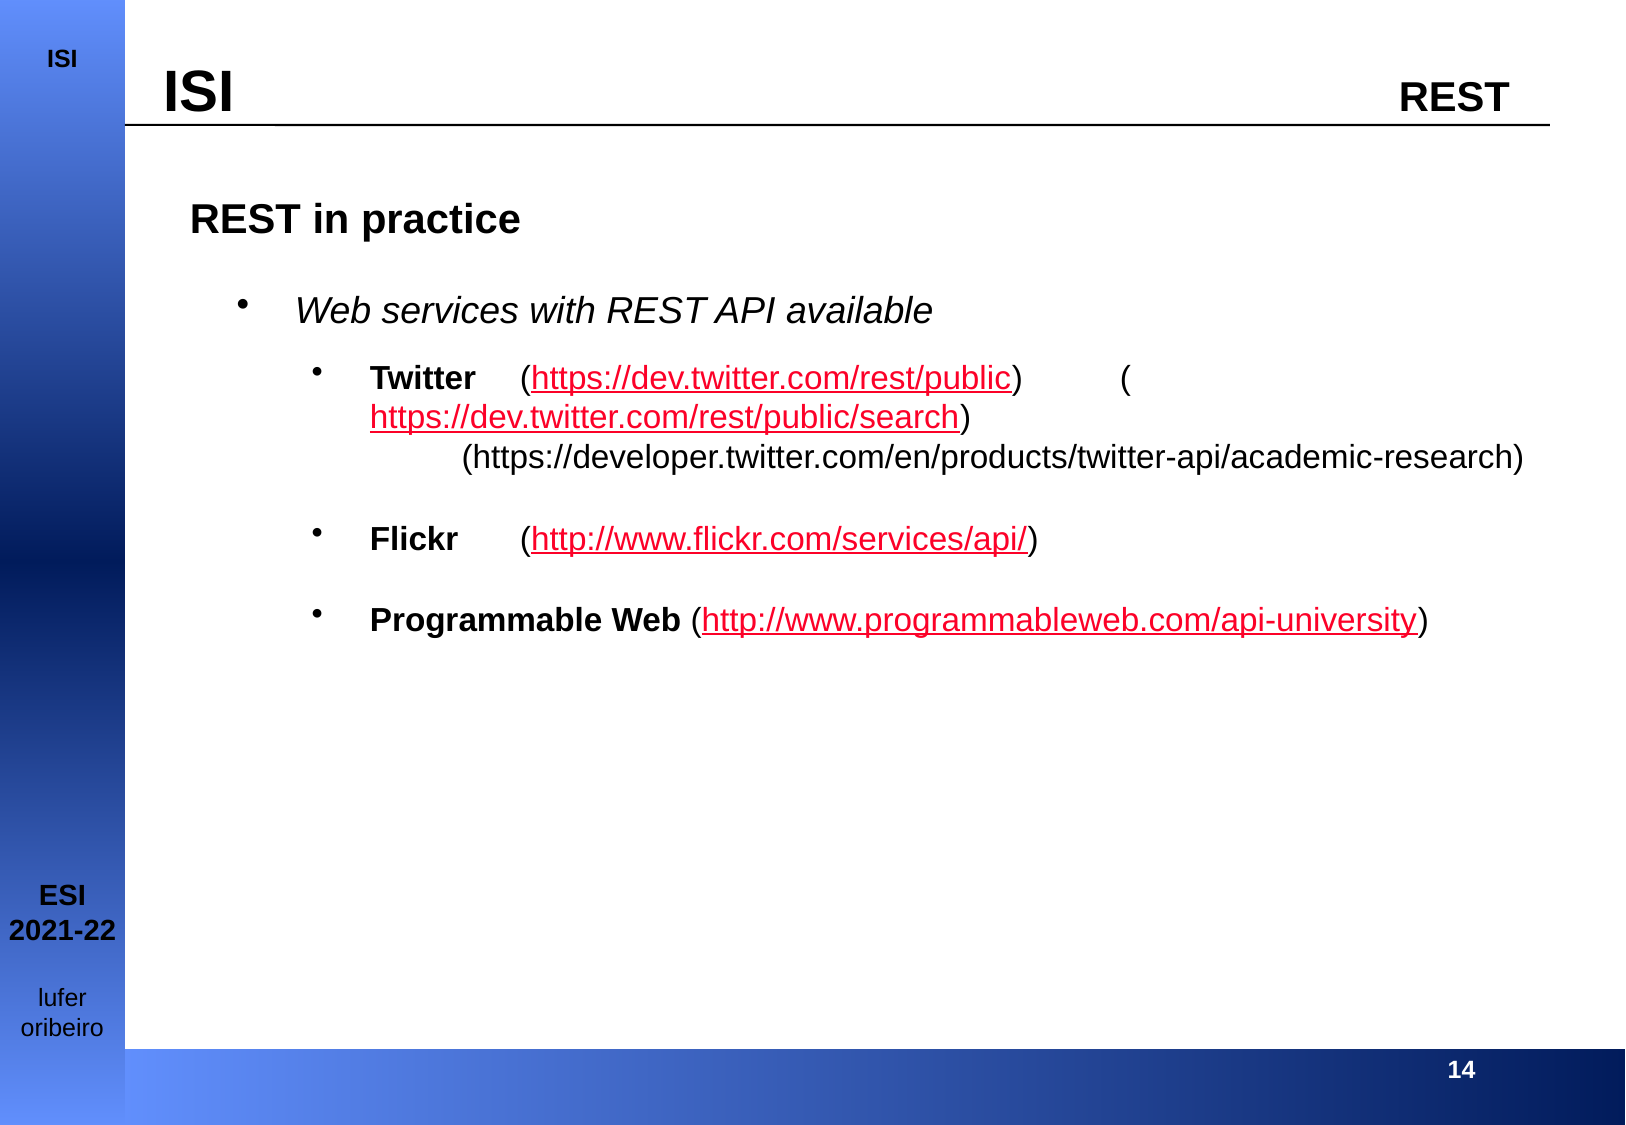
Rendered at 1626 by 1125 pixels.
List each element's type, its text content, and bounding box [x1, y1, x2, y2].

text_box Web services with REST API available Twitter (https://dev.twitter.com/rest/public) (https://dev.twitter.com/rest/public/search) (https://developer.twitter.com/en/products/twitter-api/academic-research) Flickr (http://www.flickr.com/services/api/) Programmable Web (http://www.programmableweb.com/api-university) [221, 269, 1581, 727]
text_box REST in practice [174, 184, 848, 250]
